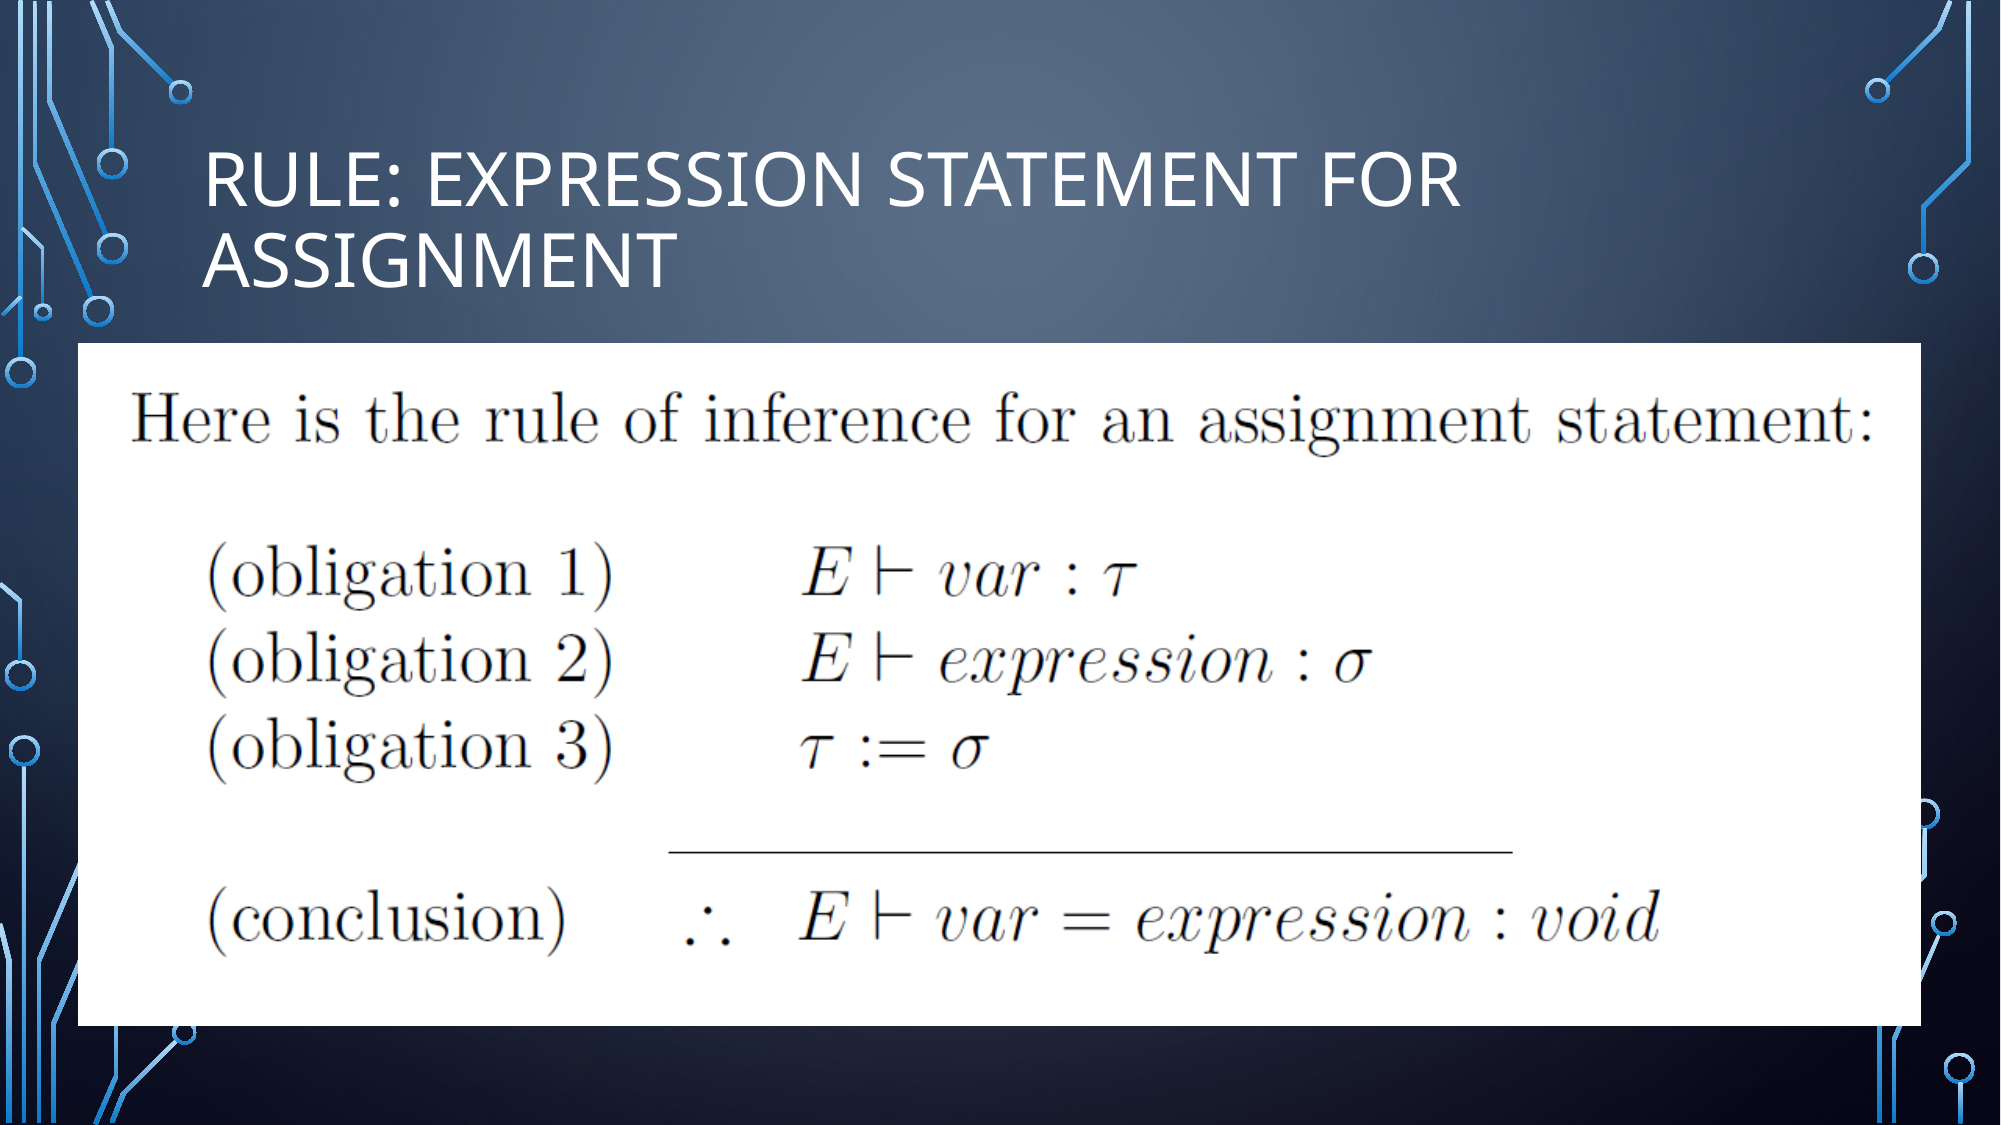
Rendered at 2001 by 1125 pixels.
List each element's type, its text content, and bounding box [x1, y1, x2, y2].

picture [78, 343, 1921, 1026]
title Rule: Expression Statement for Assignment [187, 101, 1813, 343]
